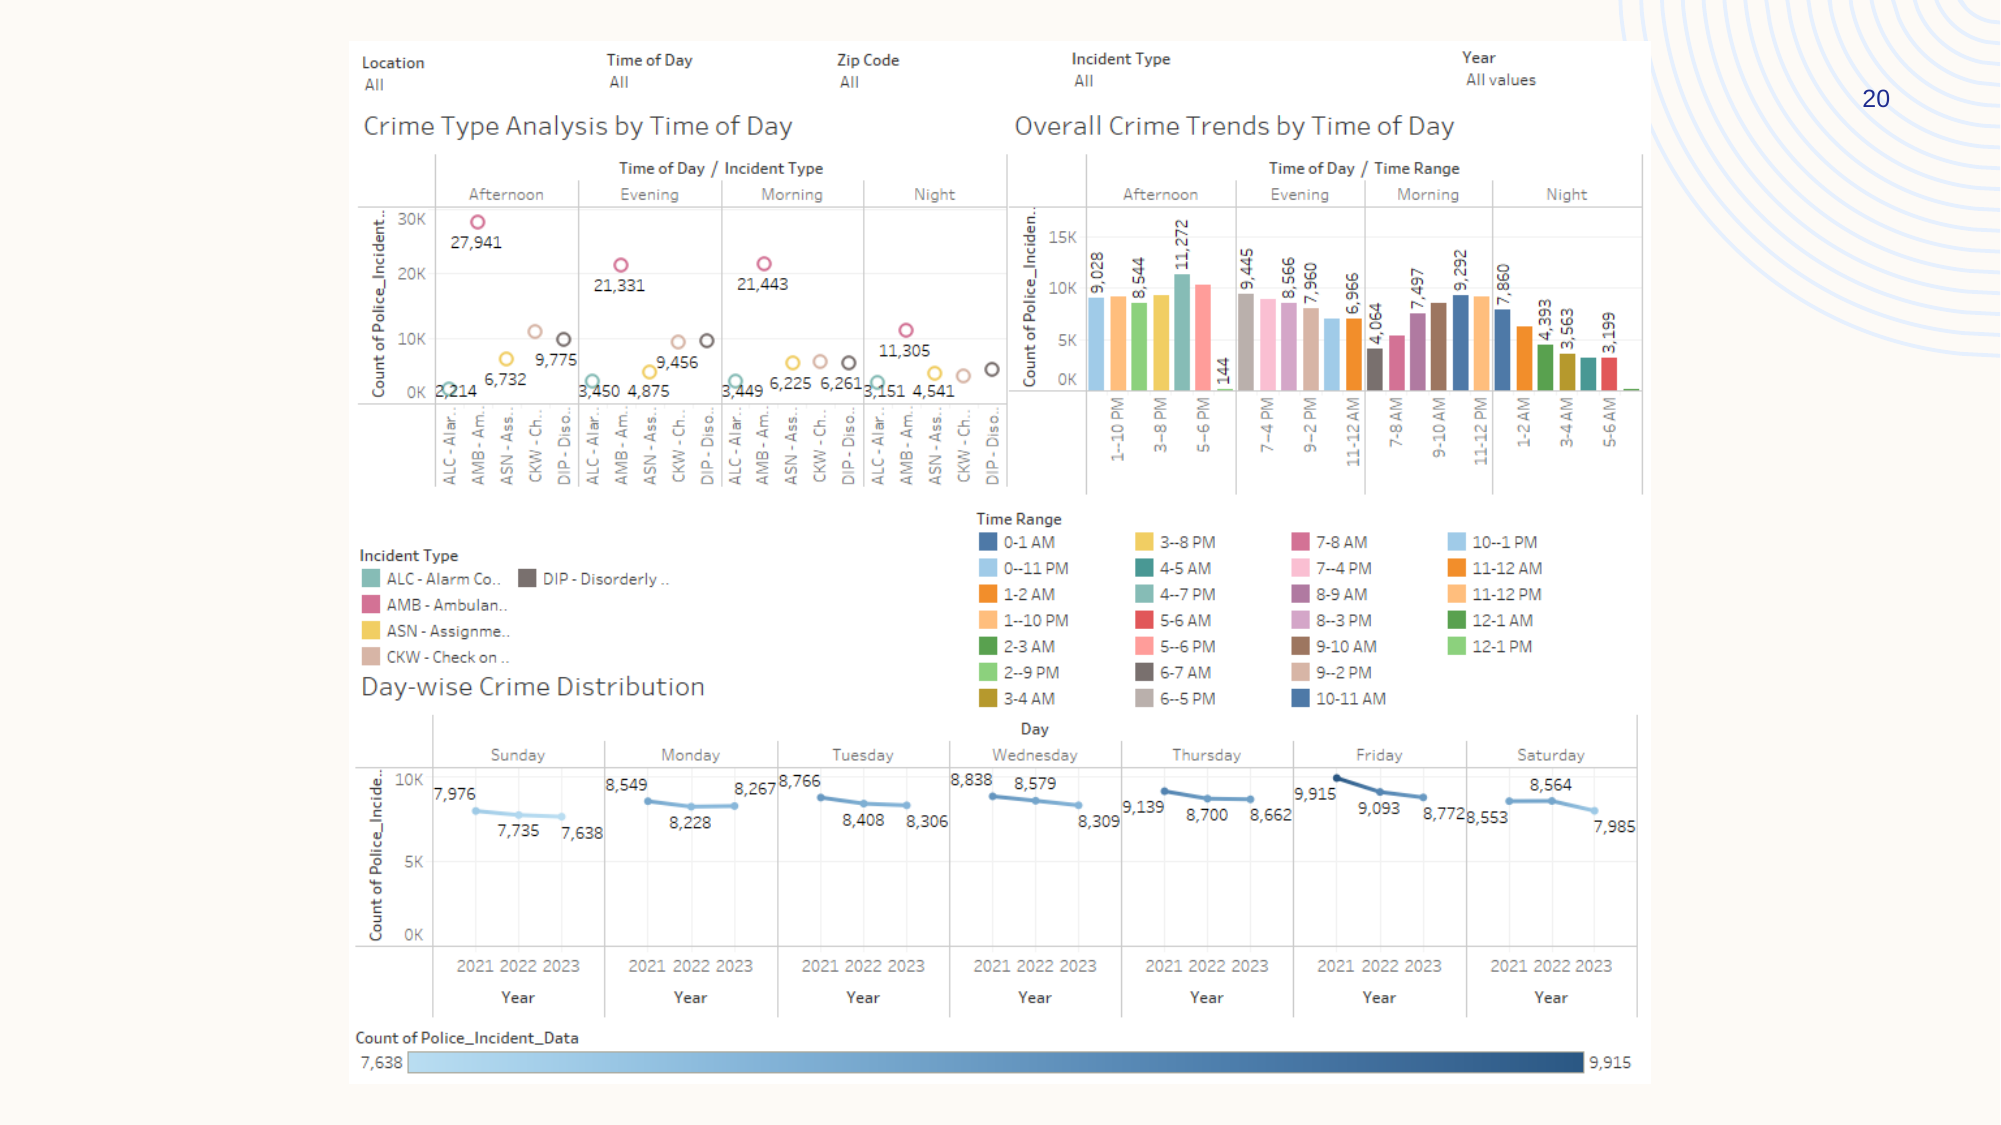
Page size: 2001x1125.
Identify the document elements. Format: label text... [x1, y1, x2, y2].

picture [349, 41, 1651, 1084]
slide_number 20 [1795, 75, 1958, 120]
